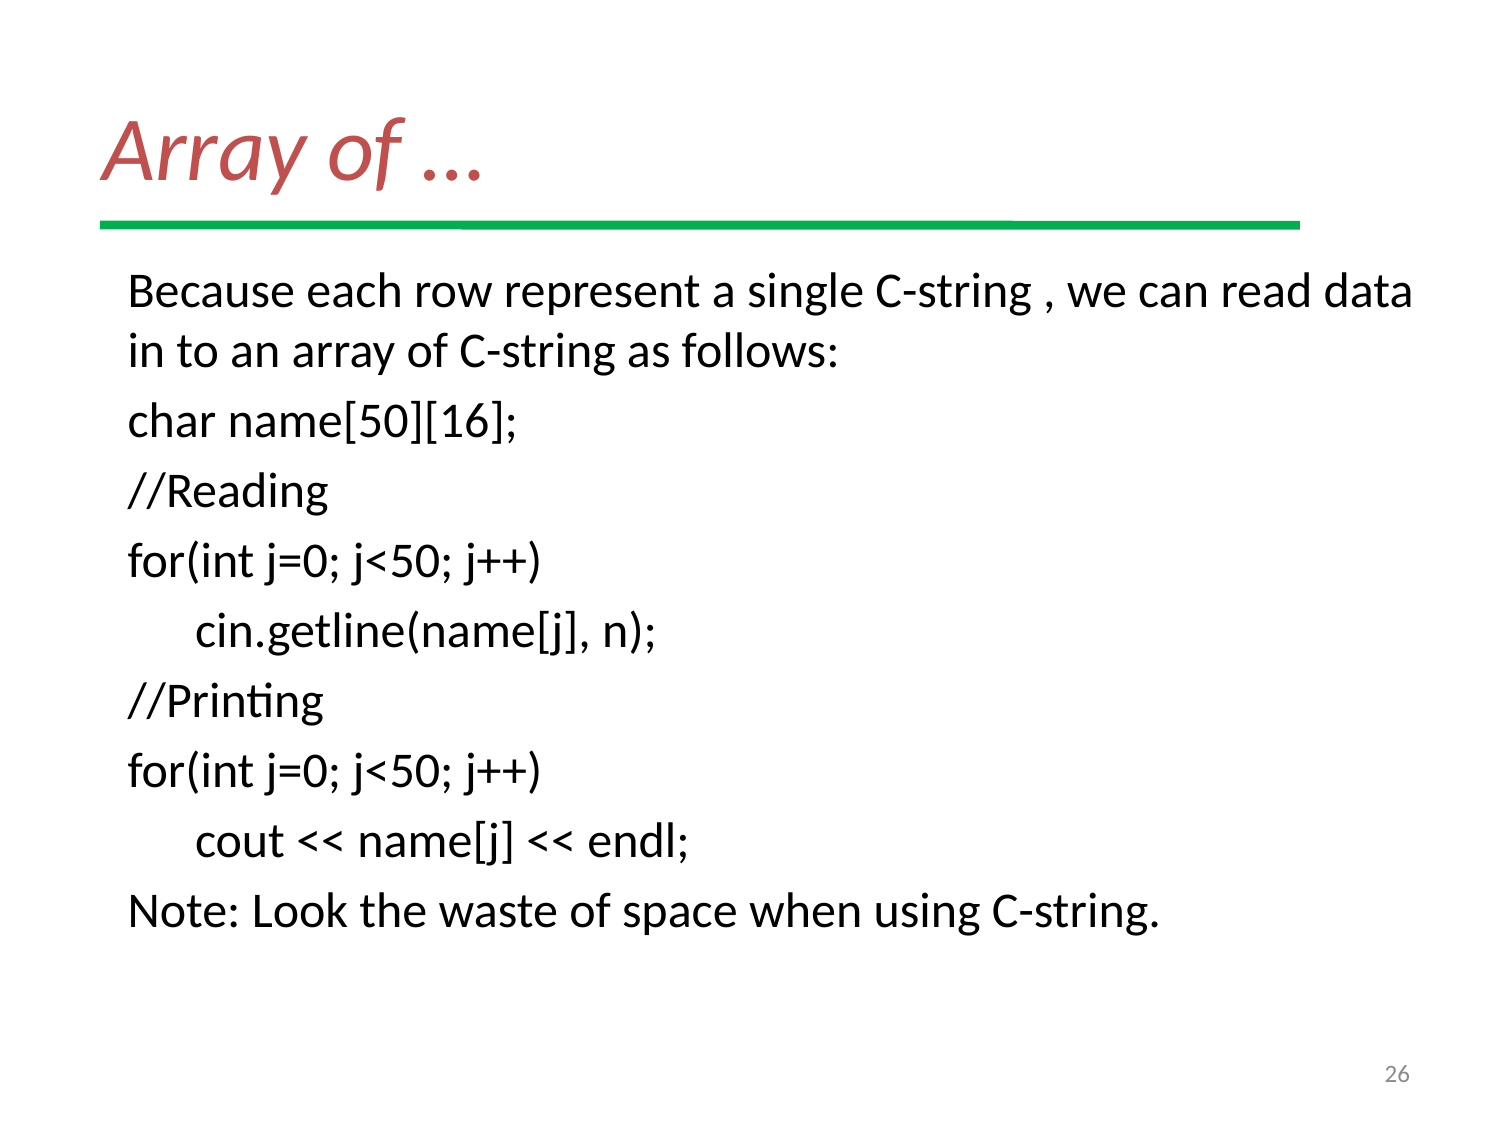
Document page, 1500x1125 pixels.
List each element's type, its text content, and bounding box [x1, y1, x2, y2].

title Array of … [87, 50, 1438, 238]
slide_number 26 [1074, 1042, 1425, 1103]
list Because each row represent a single C-string , we can read data in to an array of C-string as follows: char name[50][16]; //Reading for(int j=0; j<50; j++) cin.getline(name[j], n); //Printing for(int j=0; j<50; j++) cout << name[j] << endl; Note: Look the waste of space when using C-string. [112, 249, 1438, 1013]
